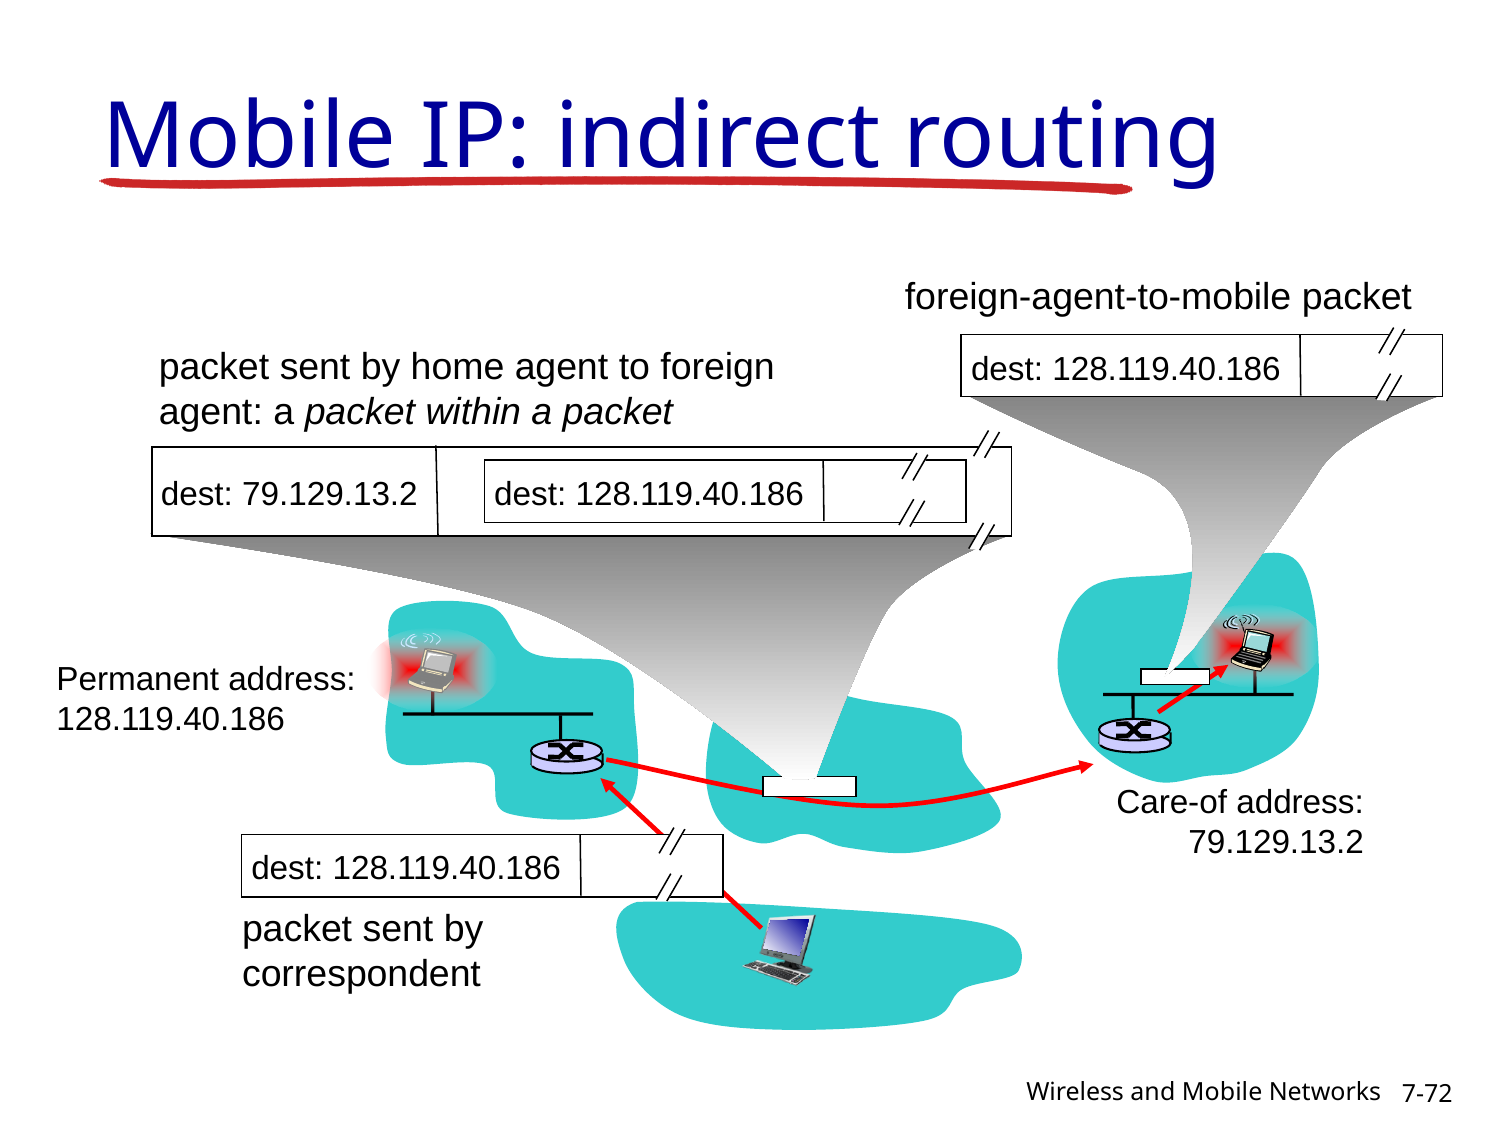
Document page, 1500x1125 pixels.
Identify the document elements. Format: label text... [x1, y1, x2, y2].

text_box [227, 826, 724, 1002]
text_box Permanent address: 128.119.40.186 [41, 650, 138, 745]
text_box [1018, 760, 1094, 784]
title Mobile IP: indirect routing [87, 37, 1420, 225]
picture [94, 171, 1145, 201]
text_box [711, 805, 1001, 854]
text_box [1062, 693, 1184, 747]
text_box [1108, 695, 1317, 772]
text_box [497, 805, 629, 820]
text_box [723, 911, 818, 991]
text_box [144, 334, 1012, 797]
text_box Care-of address: 79.129.13.2 [1034, 772, 1379, 868]
slide_number 7-72 [1387, 1069, 1500, 1115]
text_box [889, 264, 1476, 685]
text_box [1098, 718, 1171, 753]
footer Wireless and Mobile Networks [960, 1067, 1404, 1110]
text_box [671, 903, 1022, 1030]
